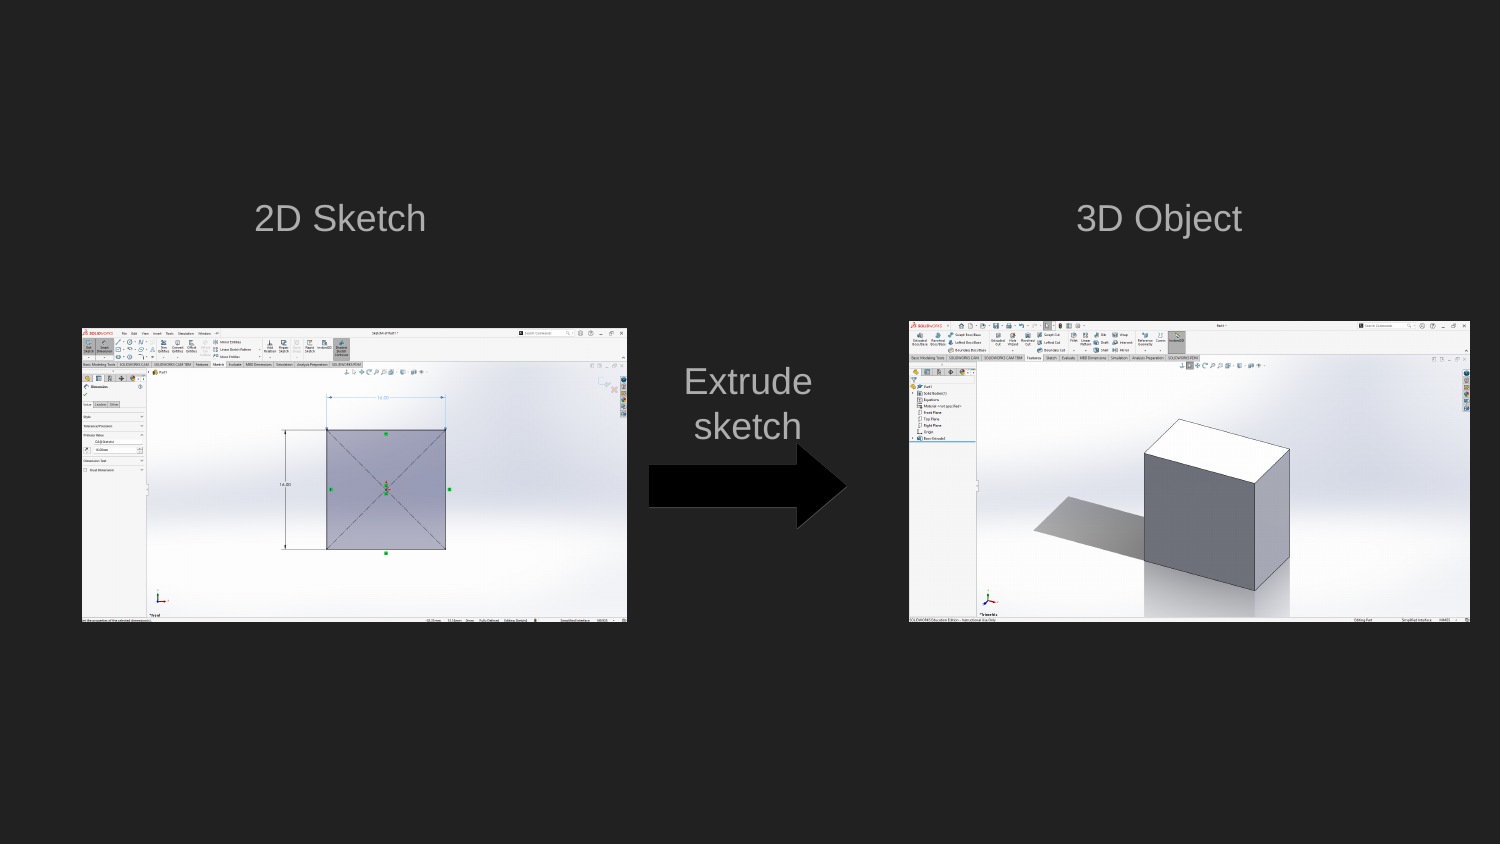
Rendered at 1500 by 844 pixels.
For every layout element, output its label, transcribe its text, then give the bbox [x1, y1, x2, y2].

picture [909, 320, 1470, 622]
picture [82, 328, 627, 622]
text_box 3D Object [916, 178, 1403, 254]
text_box 2D Sketch [60, 178, 621, 254]
text_box Extrude sketch [631, 341, 904, 462]
picture [648, 442, 848, 529]
